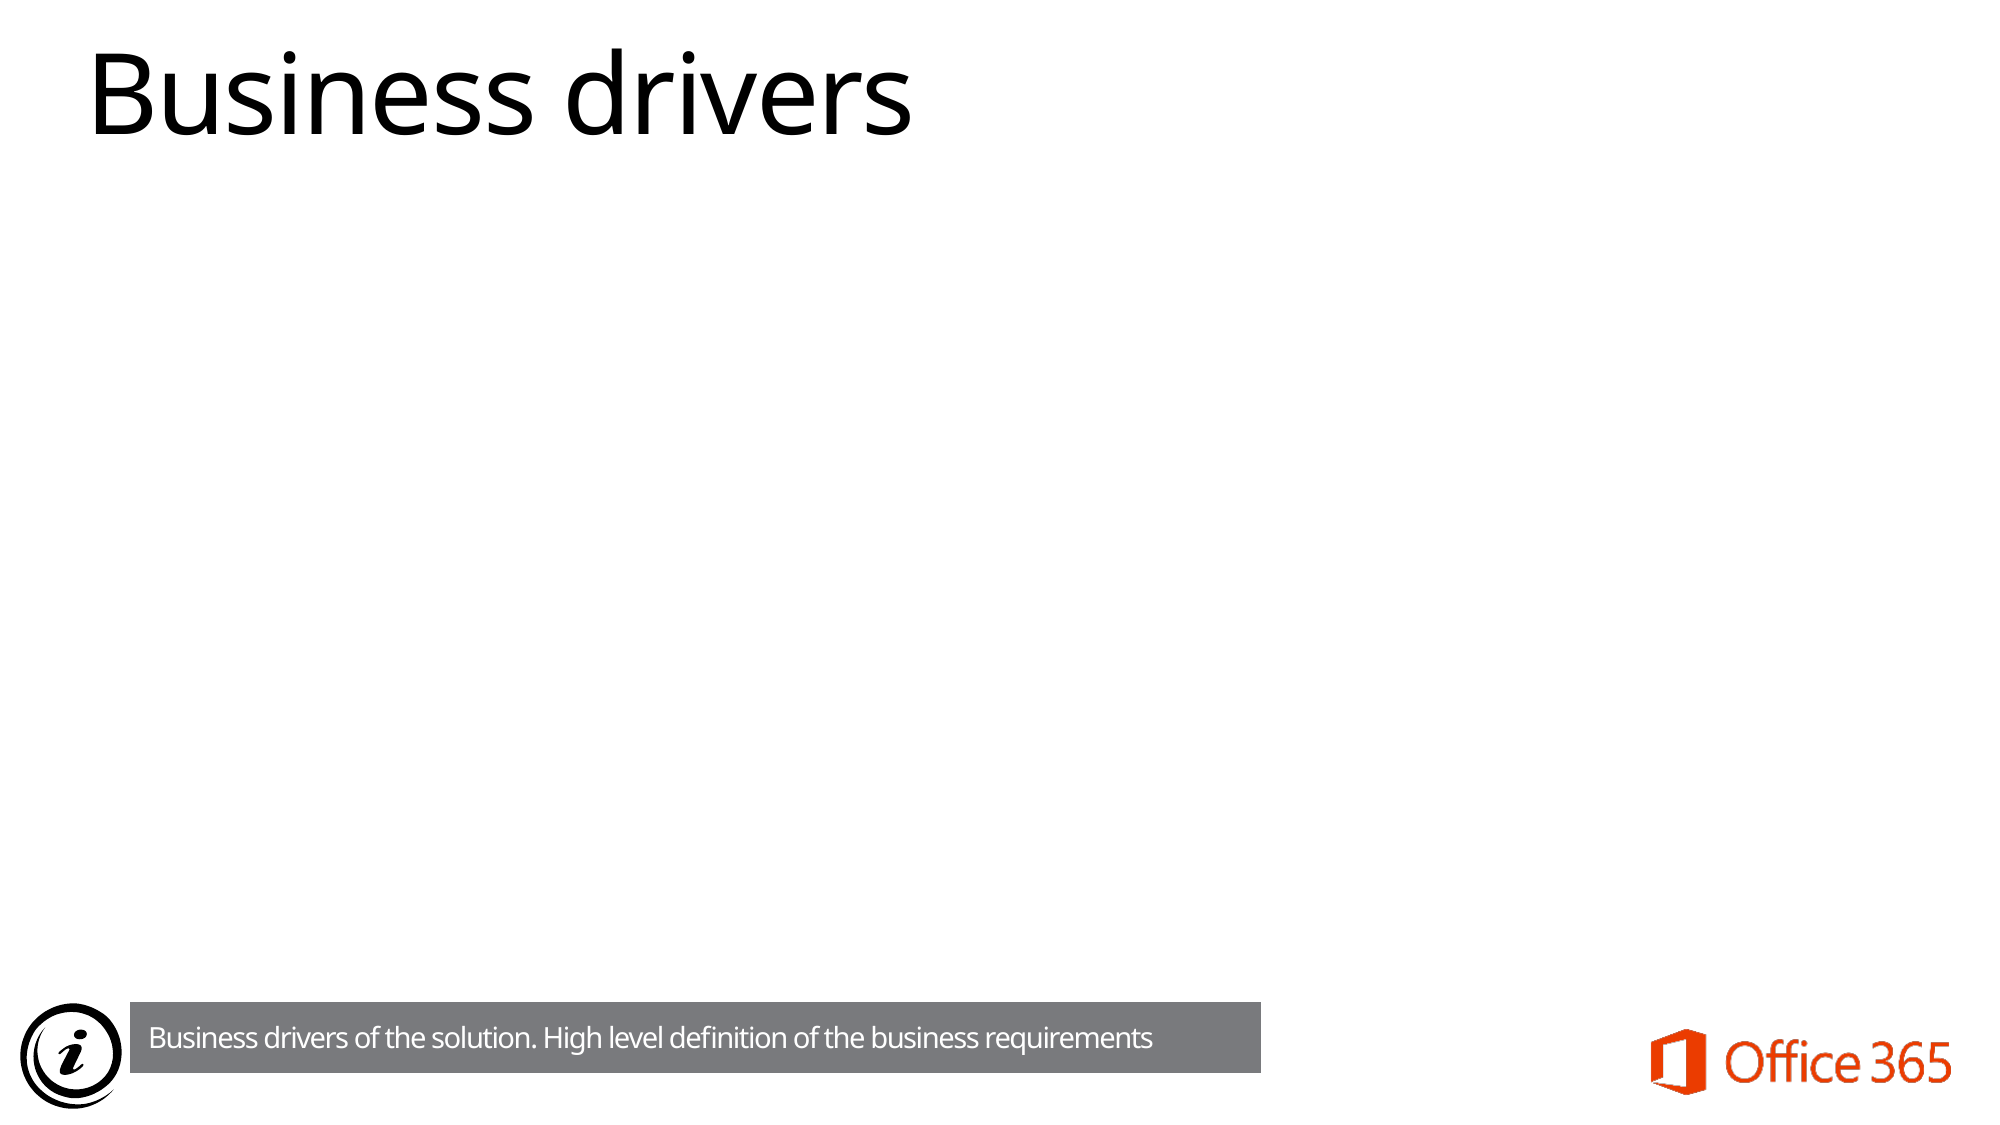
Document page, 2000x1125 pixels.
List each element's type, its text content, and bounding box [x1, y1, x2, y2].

title Business drivers [85, 37, 1914, 161]
picture [1622, 1000, 1978, 1124]
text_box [19, 1002, 1261, 1110]
